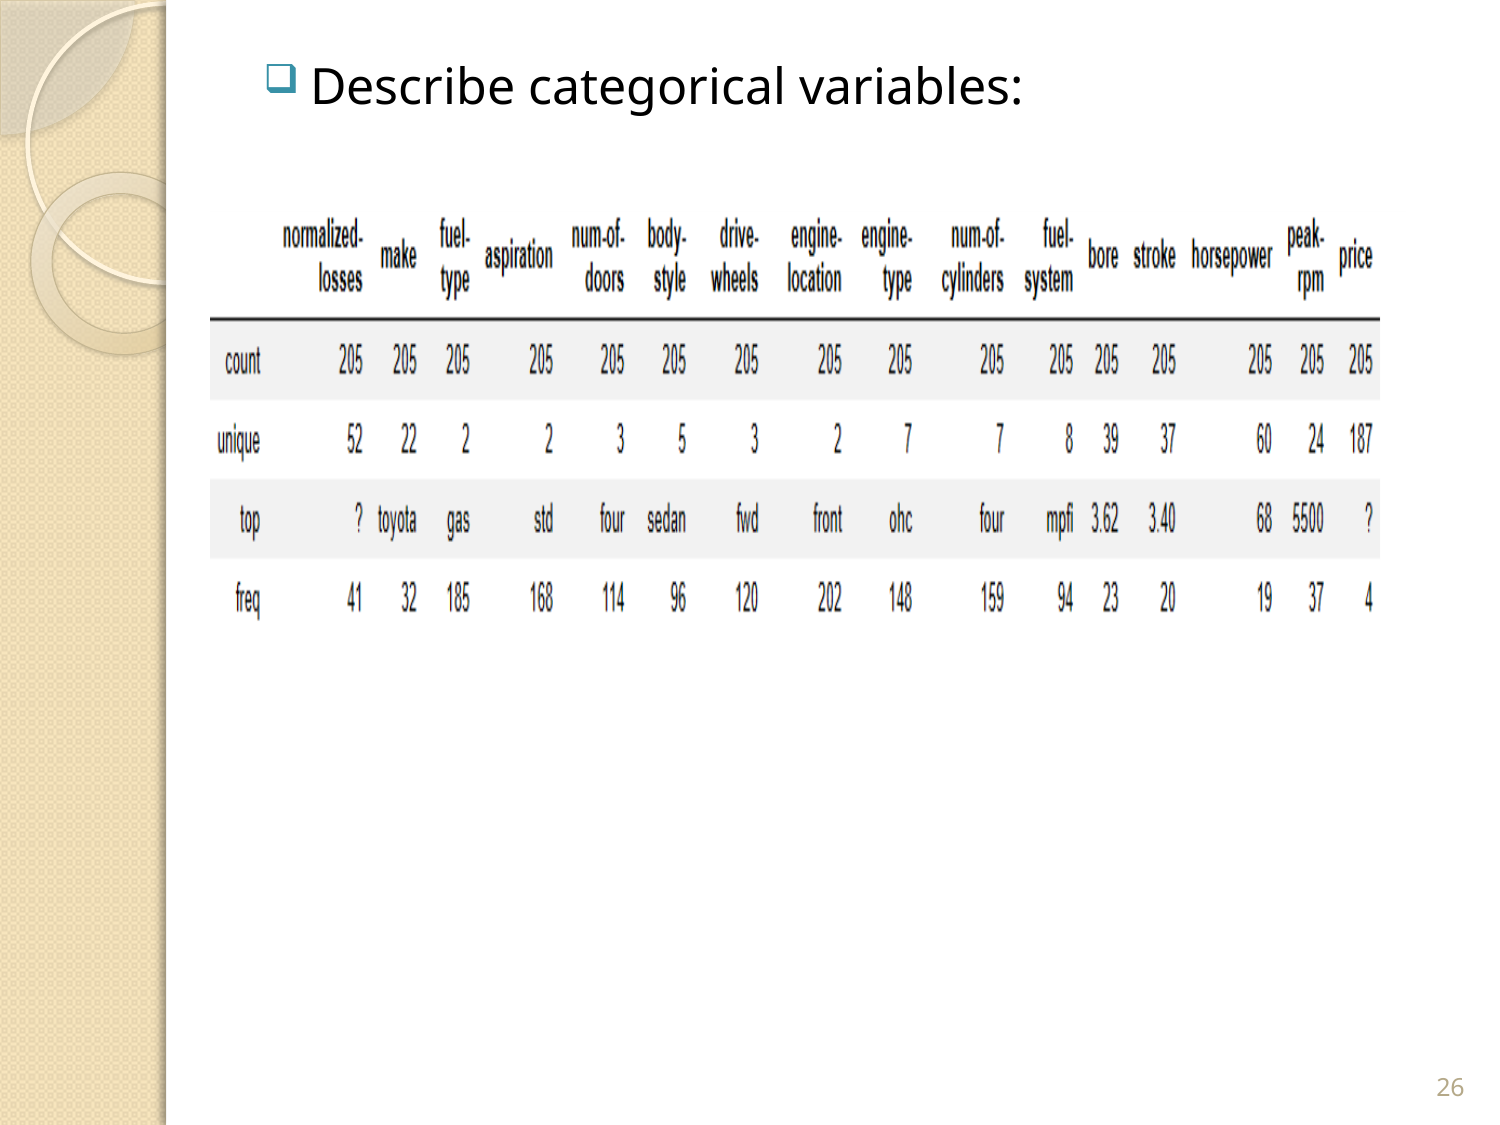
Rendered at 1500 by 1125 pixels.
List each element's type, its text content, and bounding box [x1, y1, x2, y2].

slide_number 26 [1413, 1034, 1488, 1113]
list Describe categorical variables: [235, 46, 1466, 1025]
picture [210, 210, 1406, 716]
